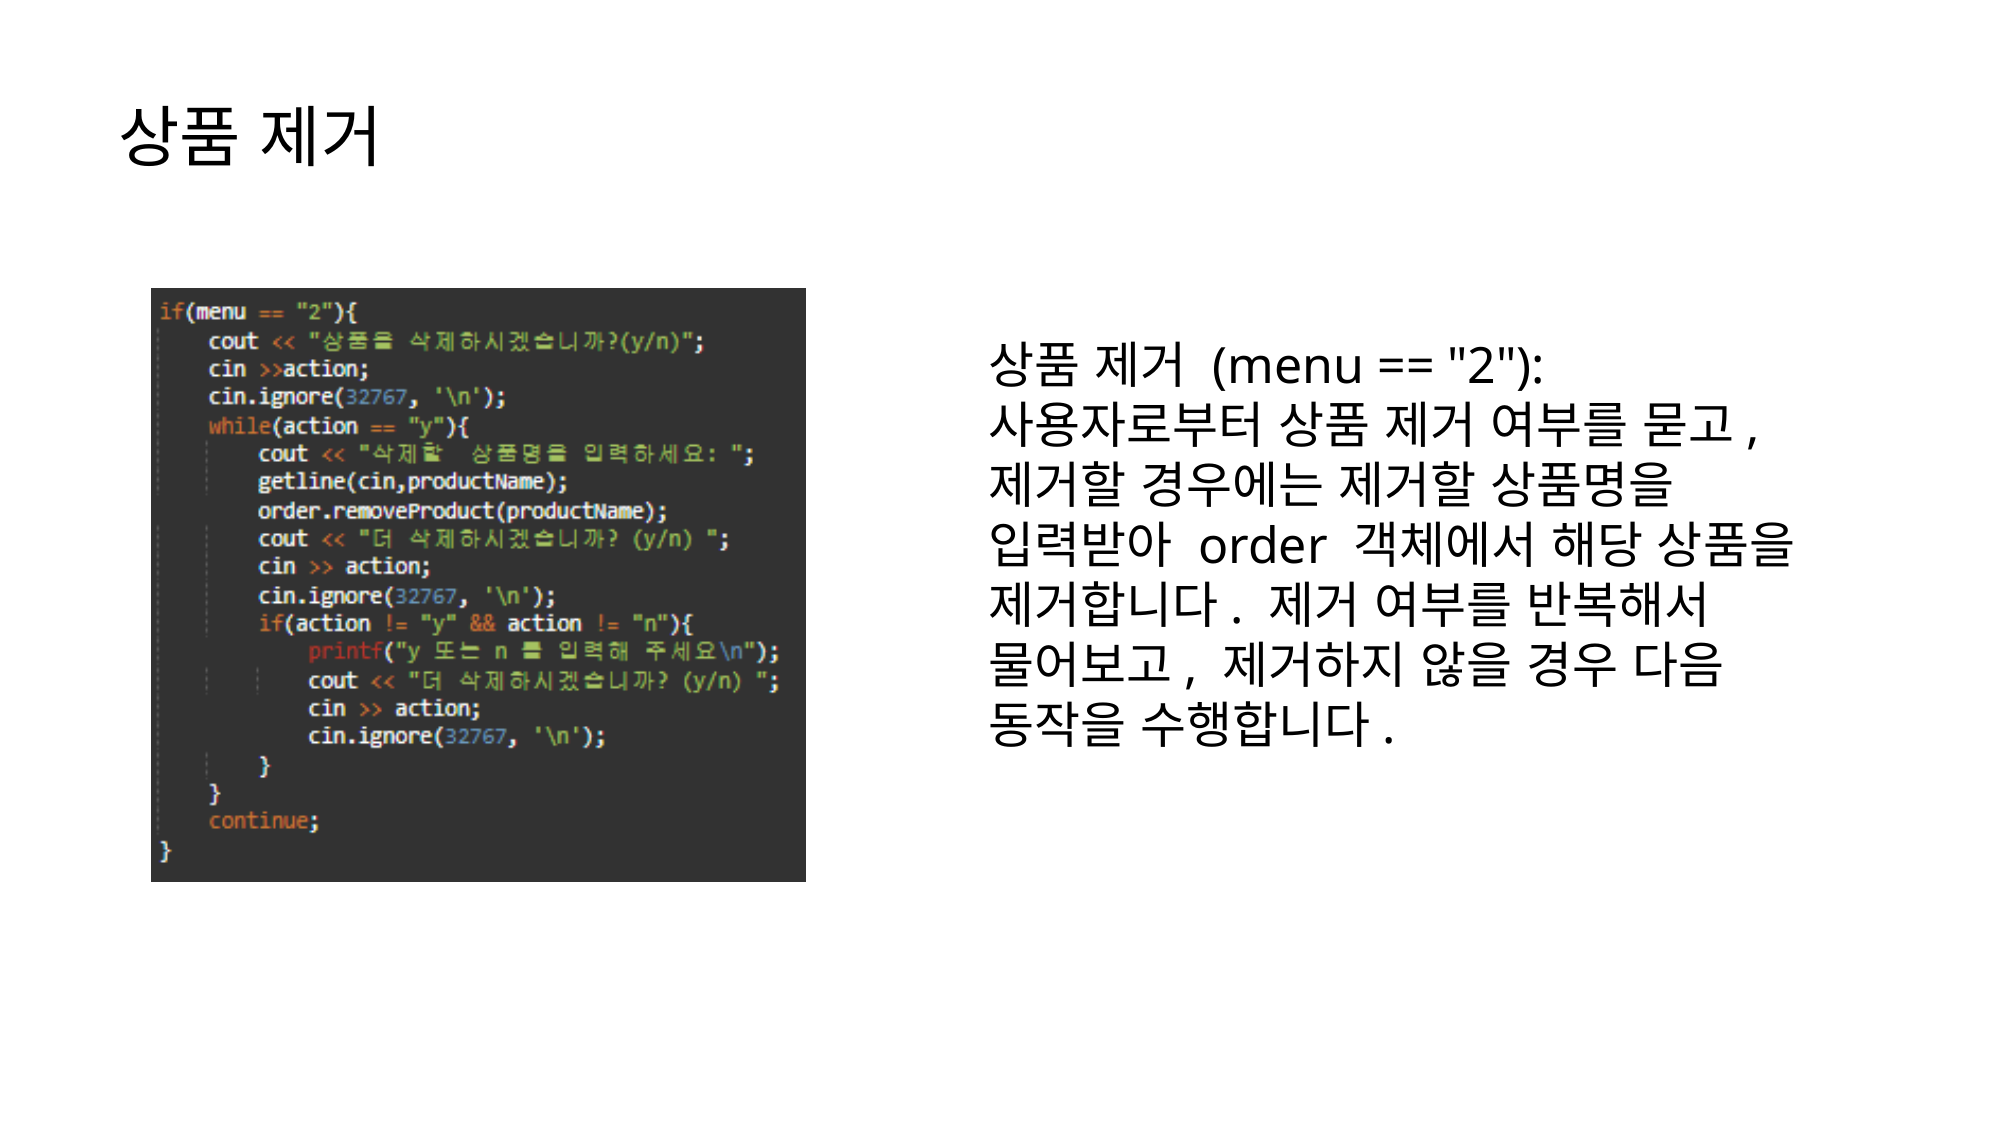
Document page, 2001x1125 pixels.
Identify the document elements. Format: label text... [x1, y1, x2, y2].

text_box 상품 제거 [103, 87, 667, 182]
text_box 상품 제거 (menu == "2"): 사용자로부터 상품 제거 여부를 묻고, 제거할 경우에는 제거할 상품명을 입력받아 order 객체에서 해당 상품을 제거합니다. 제거 여부를 반복해서 물어보고, 제거하지 않을 경우 다음 동작을 수행합니다. [973, 326, 1828, 761]
picture [151, 288, 806, 882]
